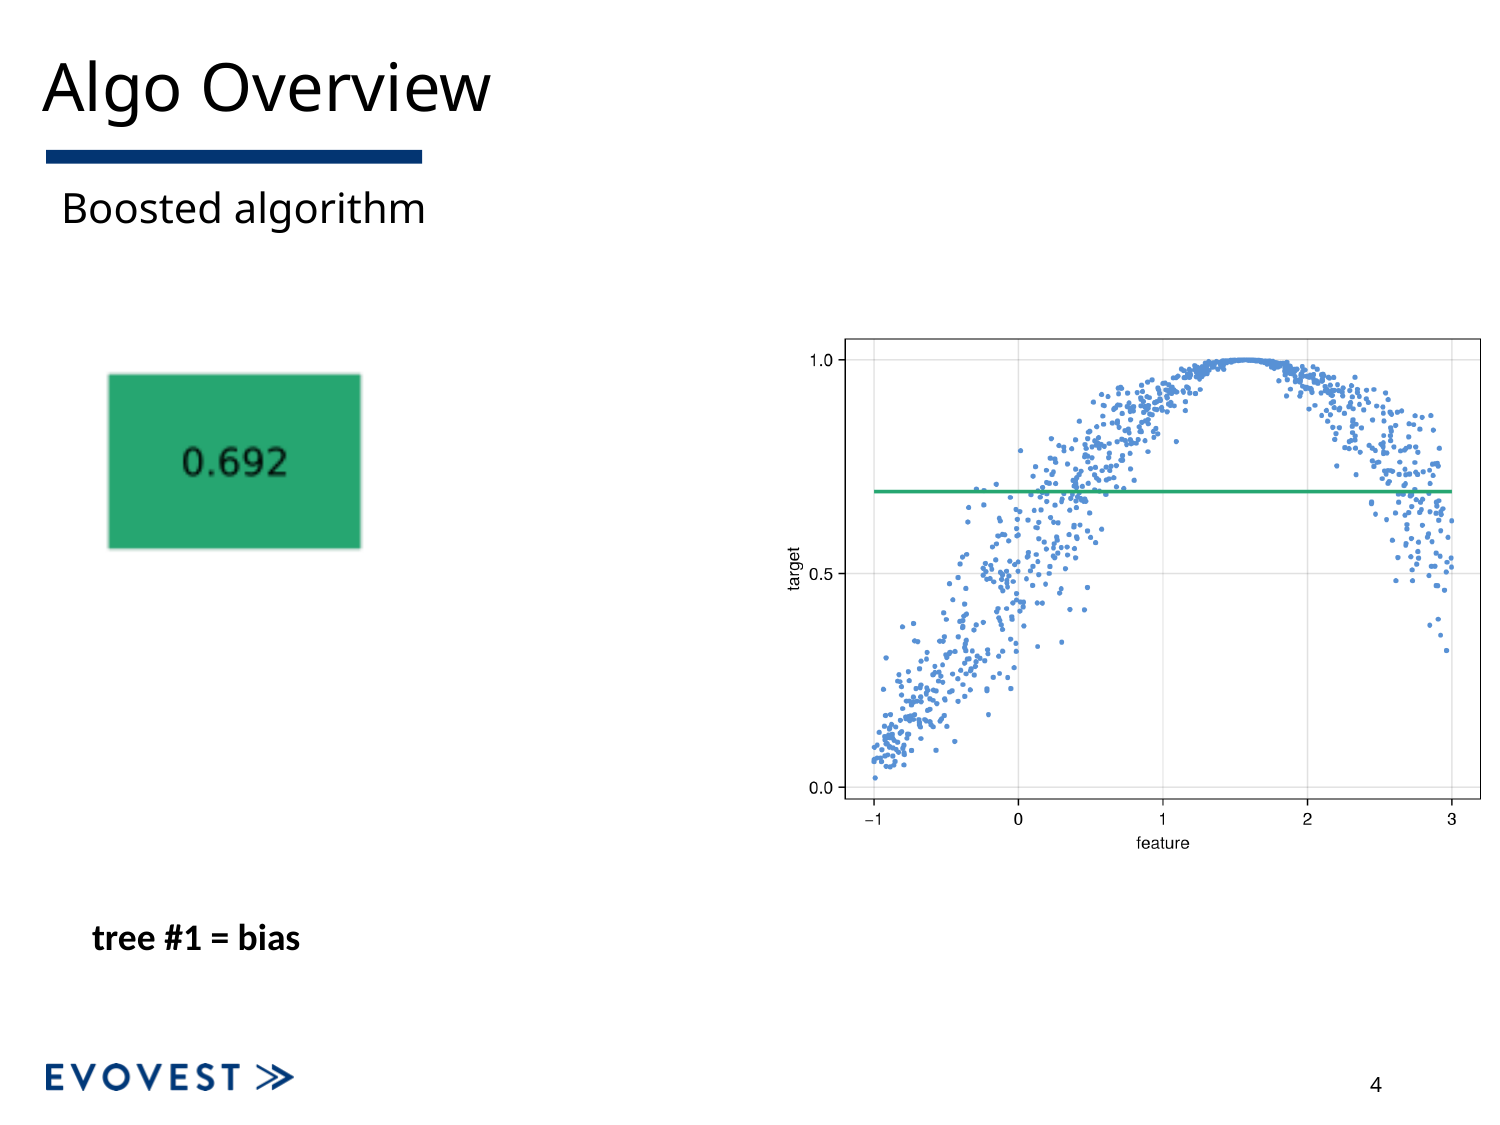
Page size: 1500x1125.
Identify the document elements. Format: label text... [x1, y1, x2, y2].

picture [46, 319, 1500, 871]
slide_number 4 [1059, 1055, 1397, 1116]
text_box Boosted algorithm [46, 174, 1406, 240]
picture [46, 1063, 294, 1092]
text_box tree #1 = bias [77, 905, 645, 966]
title Algo Overview [27, 33, 1282, 147]
text_box [45, 149, 423, 165]
